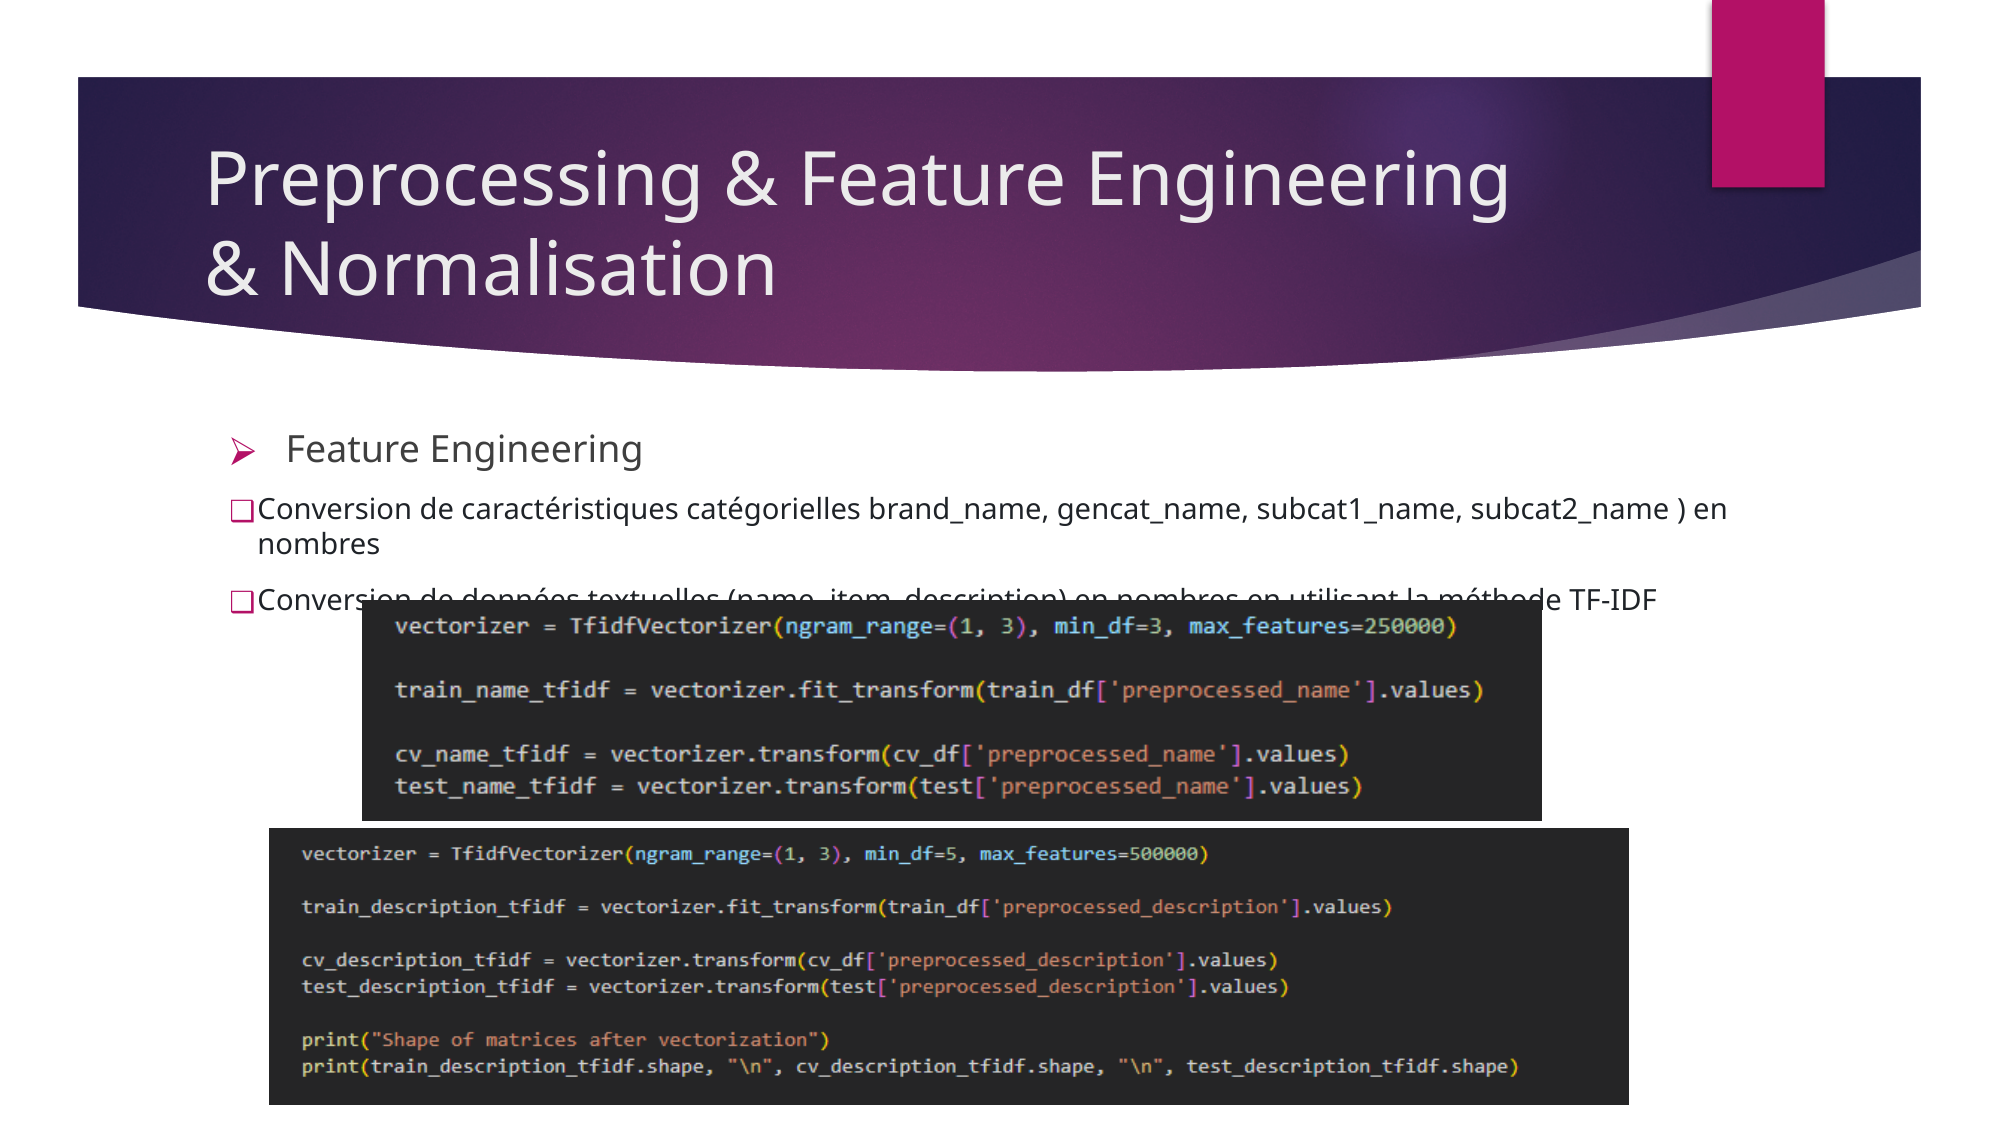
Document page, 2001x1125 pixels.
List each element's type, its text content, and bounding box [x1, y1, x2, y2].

picture [269, 827, 1629, 1105]
text_box Feature Engineering Conversion de caractéristiques catégorielles brand_name, gencat_name, subcat1_name, subcat2_name ) en nombres Conversion de données textuelles (name, item_description) en nombres en utilisant la méthode TF-IDF [214, 417, 1772, 1089]
picture [79, 78, 1920, 371]
title Preprocessing & Feature Engineering & Normalisation [189, 207, 1627, 324]
picture [361, 600, 1542, 821]
